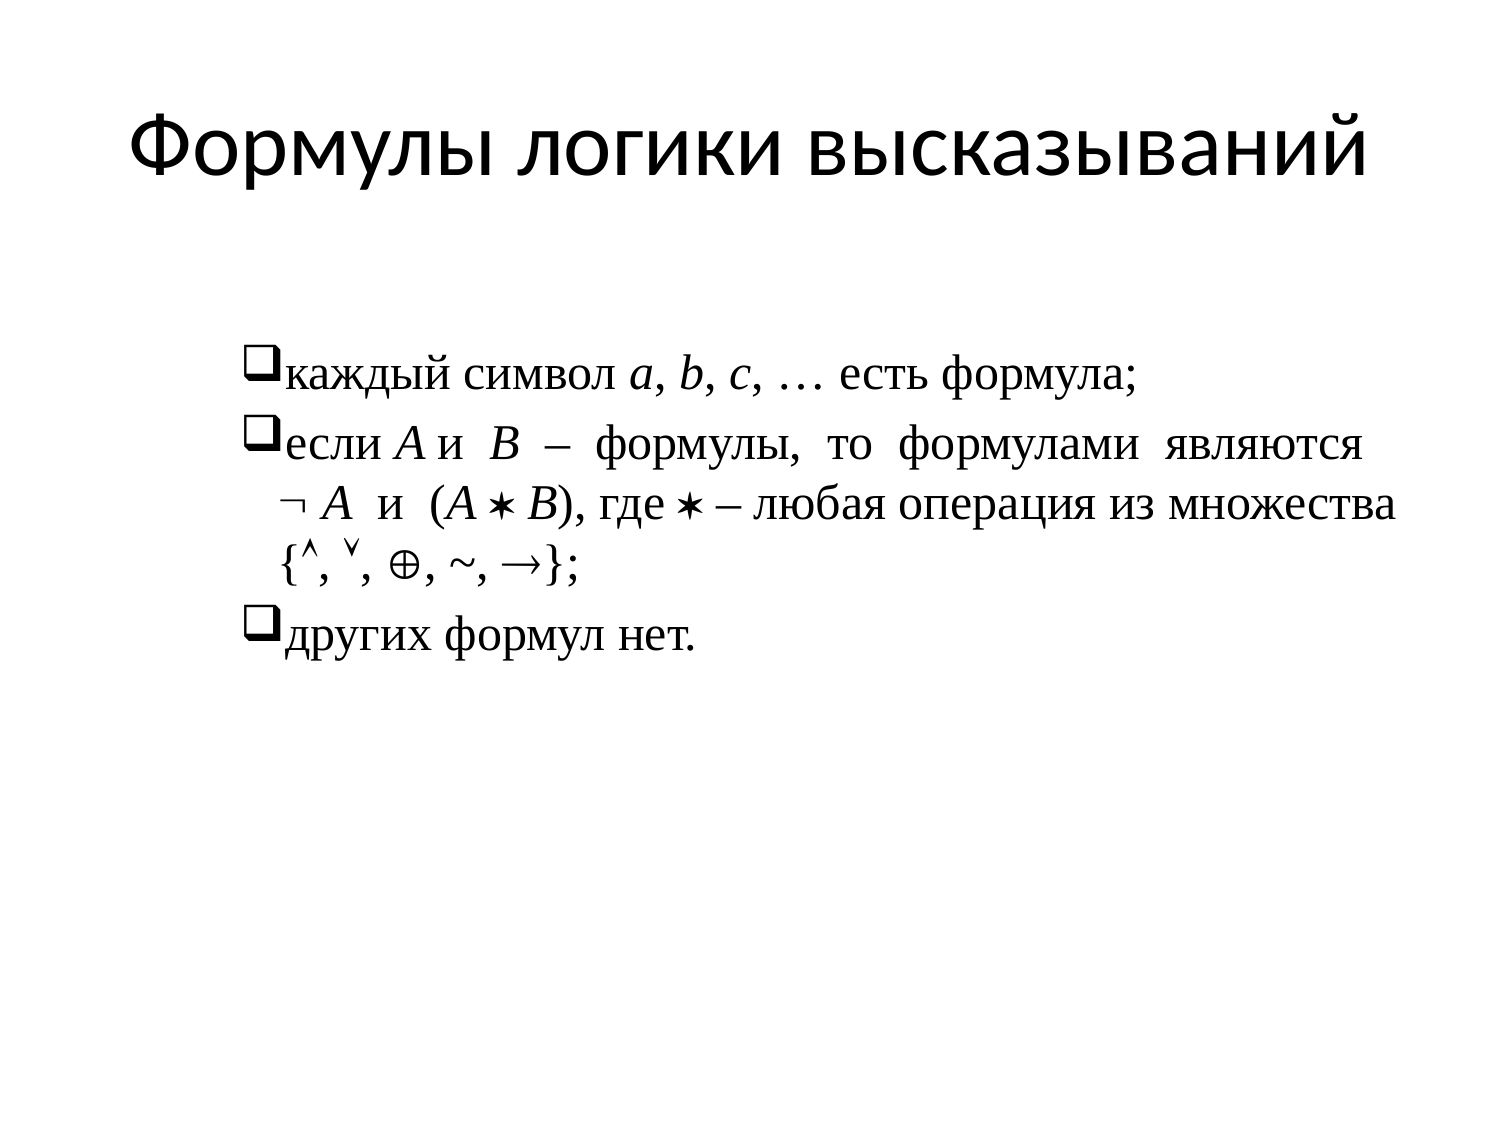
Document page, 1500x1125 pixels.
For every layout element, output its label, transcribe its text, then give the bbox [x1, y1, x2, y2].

title Формулы логики высказываний [75, 45, 1425, 233]
list каждый символ a, b, c, … есть формула; если А и В – формулы, то формулами являются Ø А и (А * В), где * – любая операция из множества {Ù, Ú, Å, ~, ®}; других формул нет. [75, 262, 1425, 1005]
